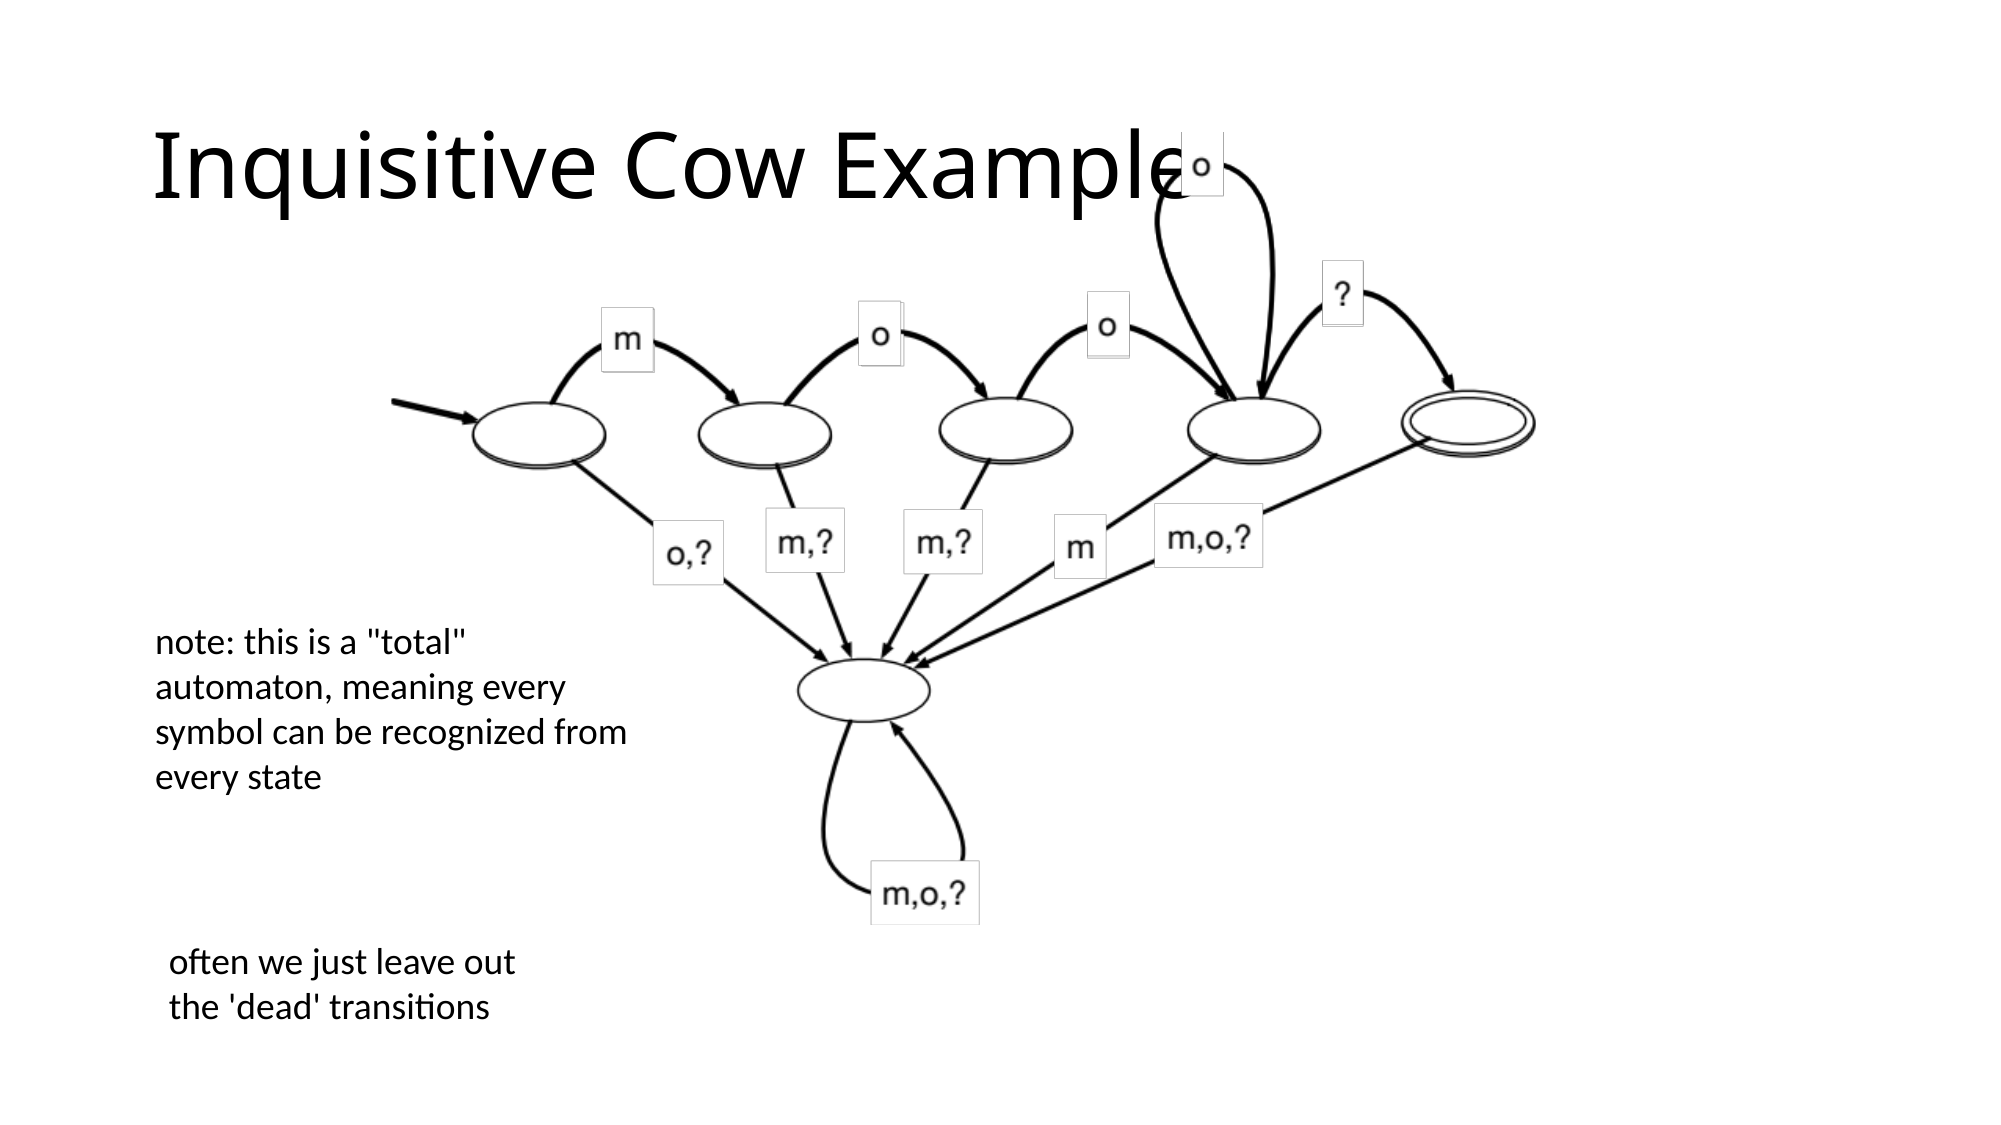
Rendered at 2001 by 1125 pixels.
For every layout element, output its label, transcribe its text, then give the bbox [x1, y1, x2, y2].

title Inquisitive Cow Example [137, 59, 1863, 278]
picture [387, 132, 1536, 925]
text_box often we just leave out the 'dead' transitions [153, 929, 532, 1035]
text_box note: this is a "total" automaton, meaning every symbol can be recognized from every state [140, 610, 387, 805]
